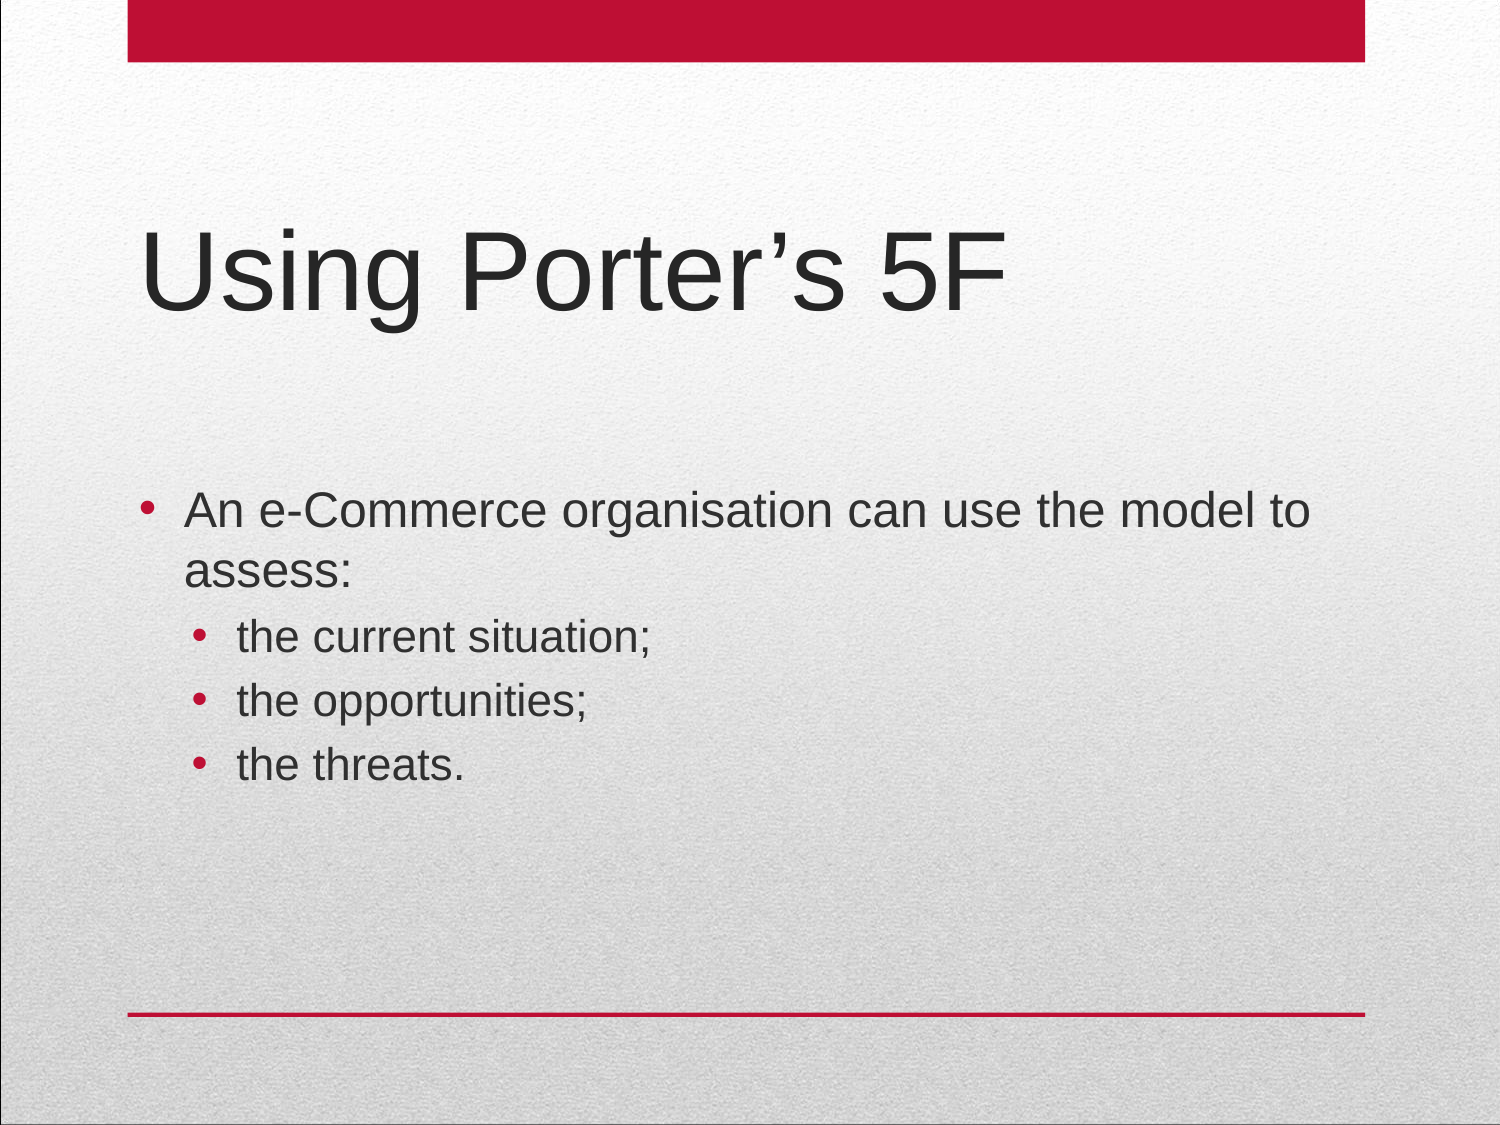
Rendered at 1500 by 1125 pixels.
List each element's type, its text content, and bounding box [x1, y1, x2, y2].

title Using Porter’s 5F [123, 78, 1237, 341]
list An e-Commerce organisation can use the model to assess: the current situation; the opportunities; the threats. [123, 350, 1362, 988]
picture [0, 0, 1500, 1125]
